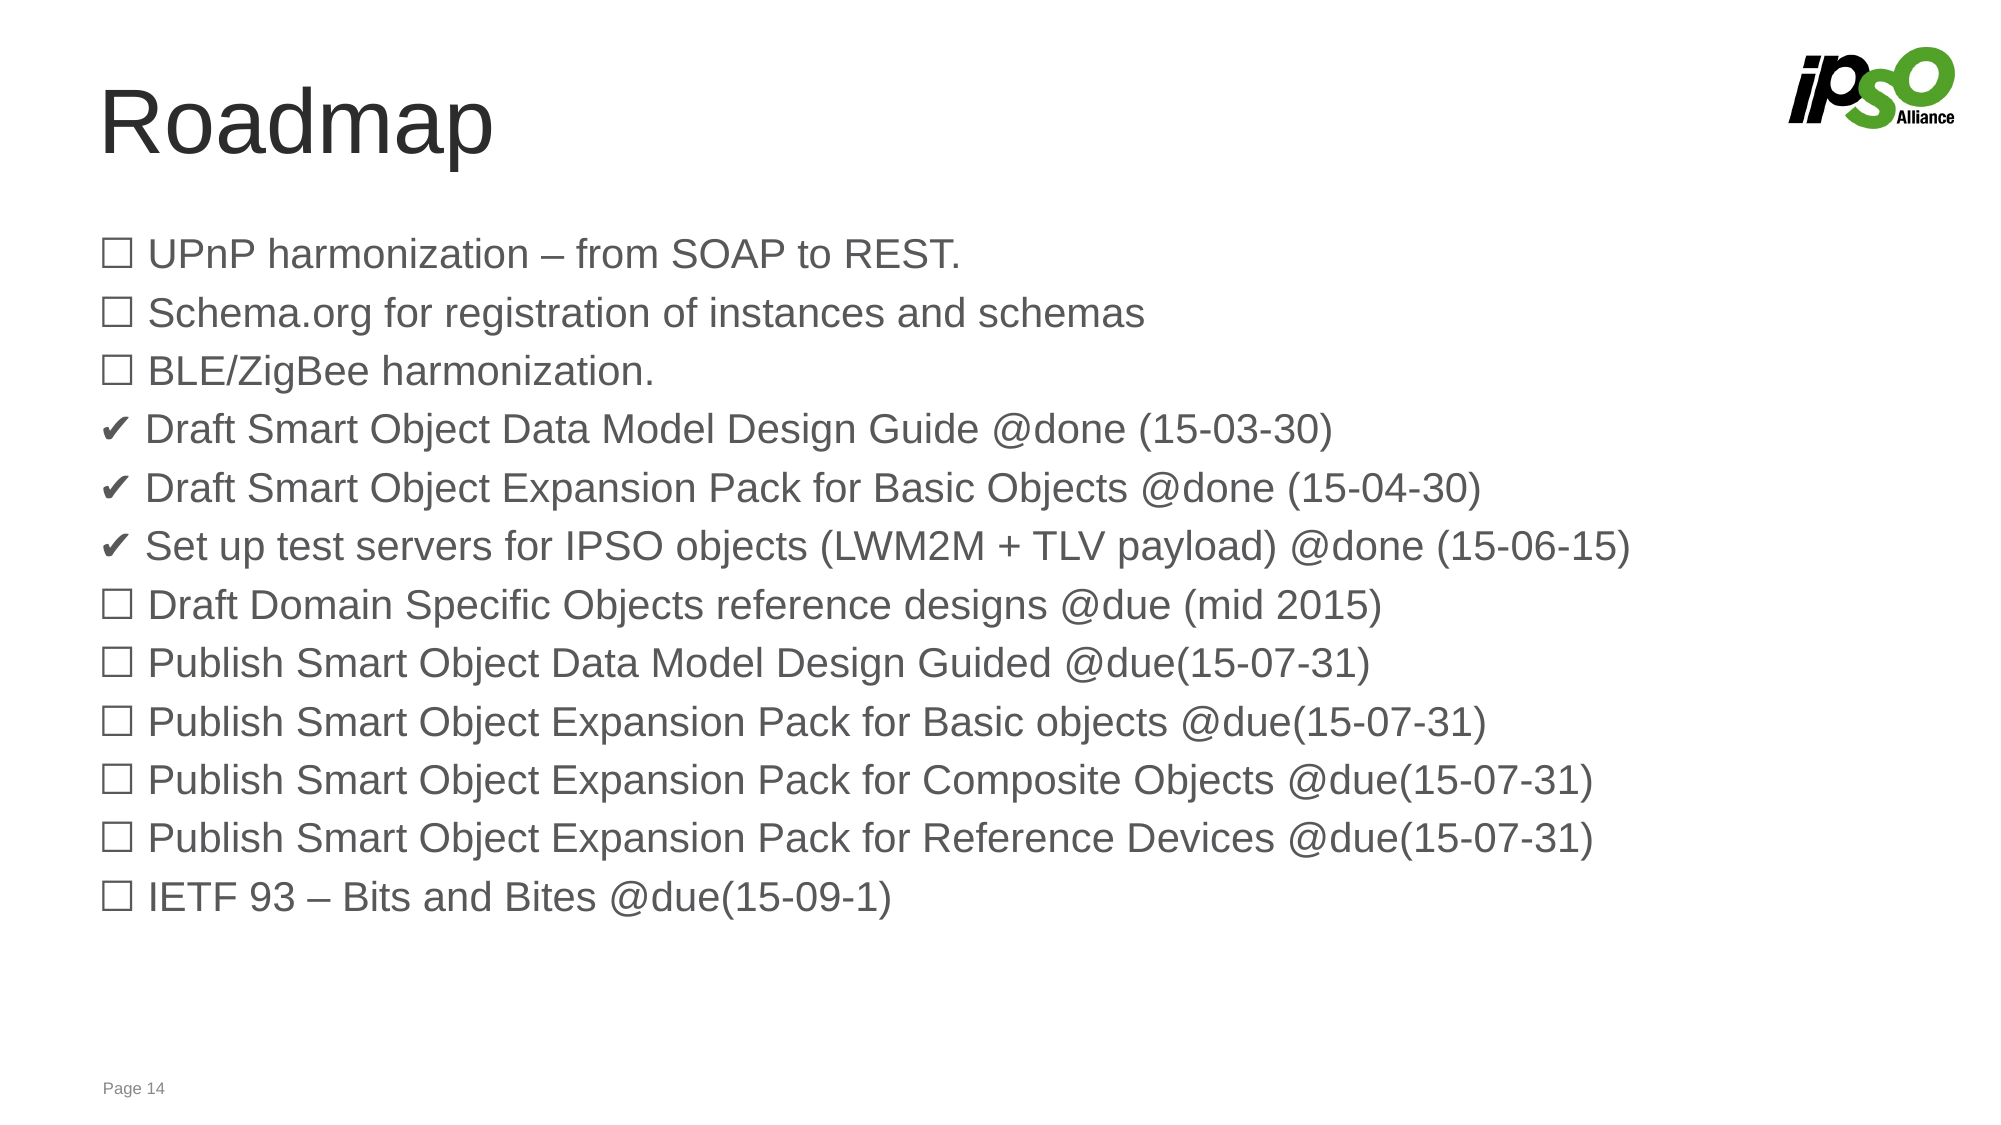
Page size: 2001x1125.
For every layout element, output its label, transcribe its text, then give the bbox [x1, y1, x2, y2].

title Roadmap [86, 39, 1796, 218]
picture [1781, 37, 1963, 140]
list ☐ UPnP harmonization – from SOAP to REST. ☐ Schema.org for registration of instances and schemas ☐ BLE/ZigBee harmonization. ✔ Draft Smart Object Data Model Design Guide @done (15-03-30) ✔ Draft Smart Object Expansion Pack for Basic Objects @done (15-04-30) ✔ Set up test servers for IPSO objects (LWM2M + TLV payload) @done (15-06-15) ☐ Draft Domain Specific Objects reference designs @due (mid 2015) ☐ Publish Smart Object Data Model Design Guided @due(15-07-31) ☐ Publish Smart Object Expansion Pack for Basic objects @due(15-07-31) ☐ Publish Smart Object Expansion Pack for Composite Objects @due(15-07-31) ☐ Publish Smart Object Expansion Pack for Reference Devices @due(15-07-31) ☐ IETF 93 – Bits and Bites @due(15-09-1) [86, 227, 1908, 1053]
